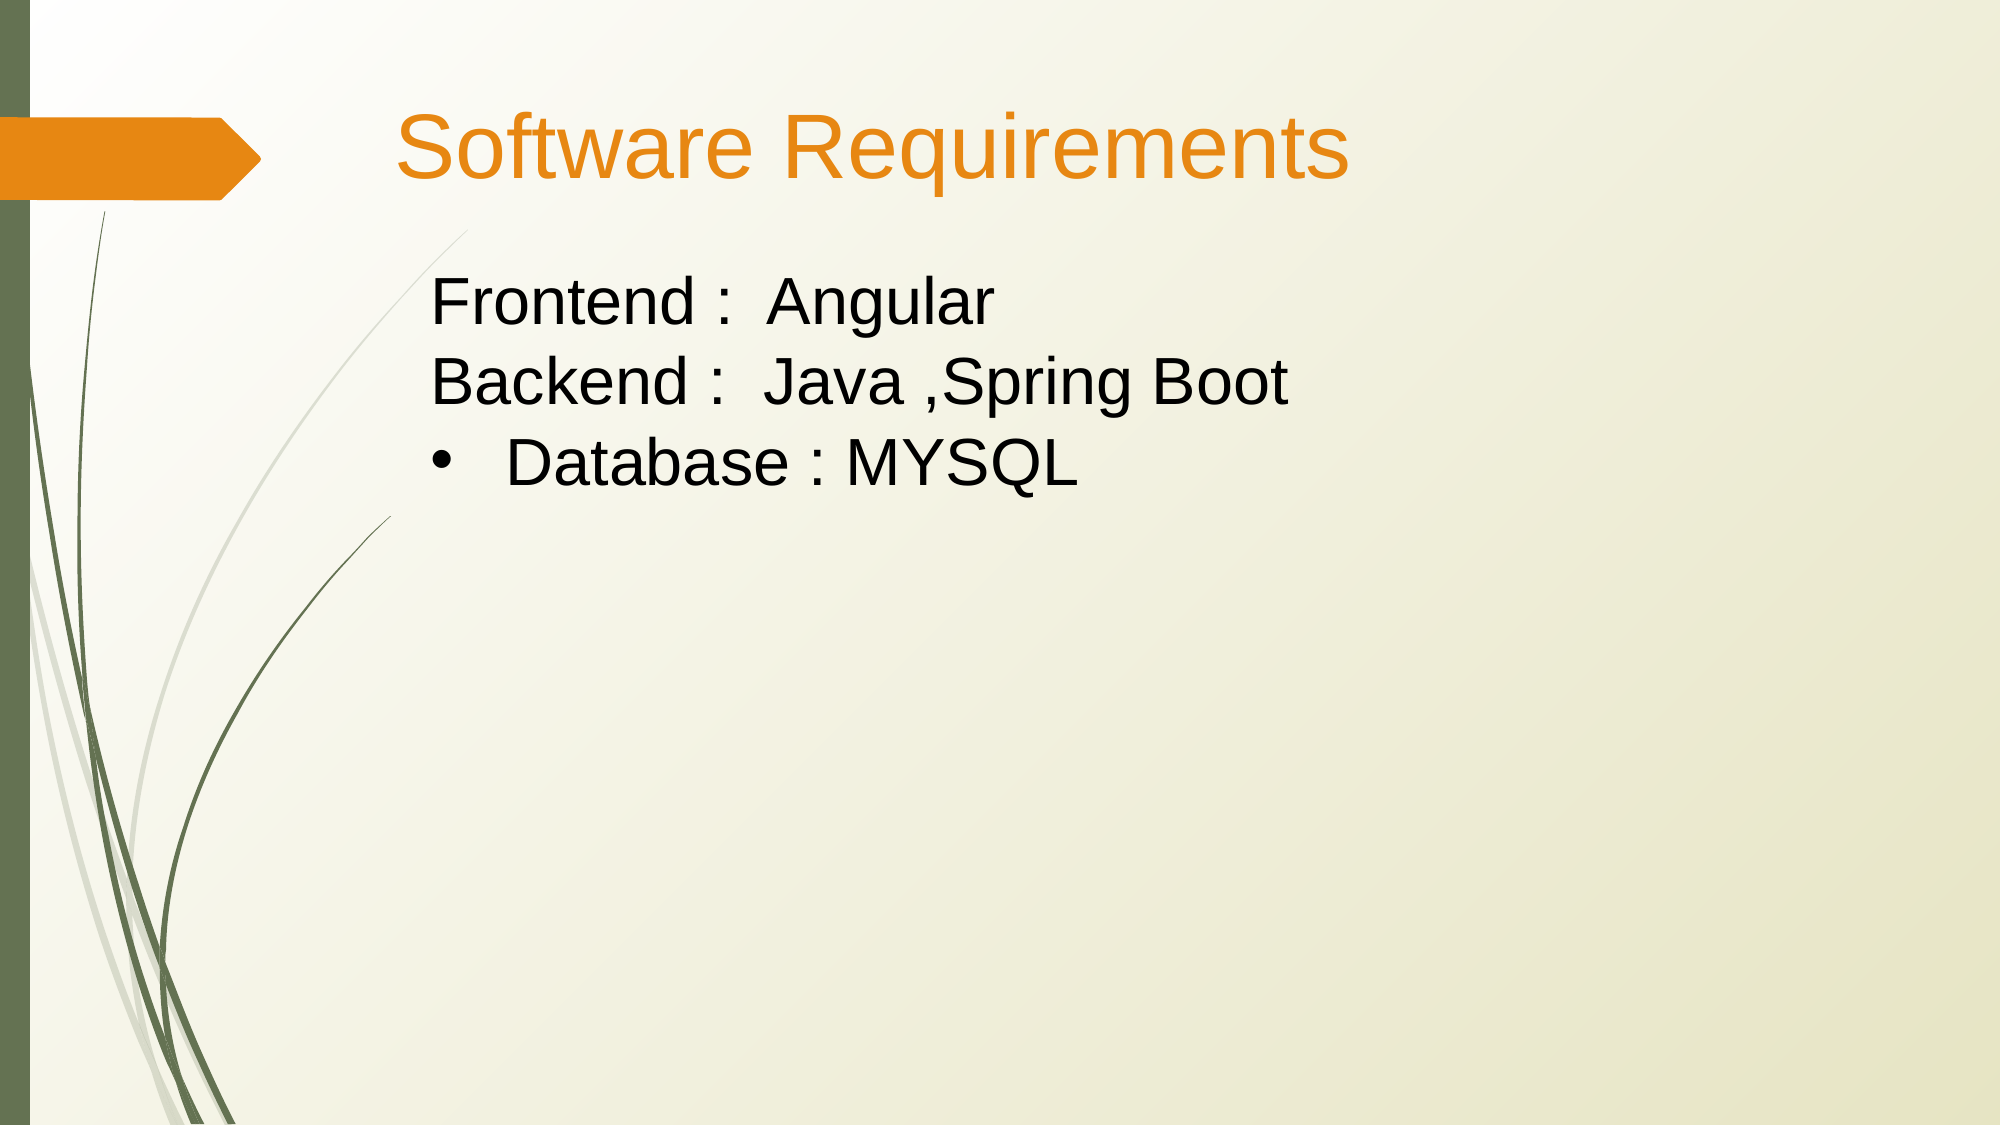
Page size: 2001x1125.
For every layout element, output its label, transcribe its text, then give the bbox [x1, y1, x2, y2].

text_box Frontend : Angular Backend : Java ,Spring Boot Database : MYSQL [415, 250, 1405, 506]
text_box Software Requirements [379, 79, 1642, 205]
